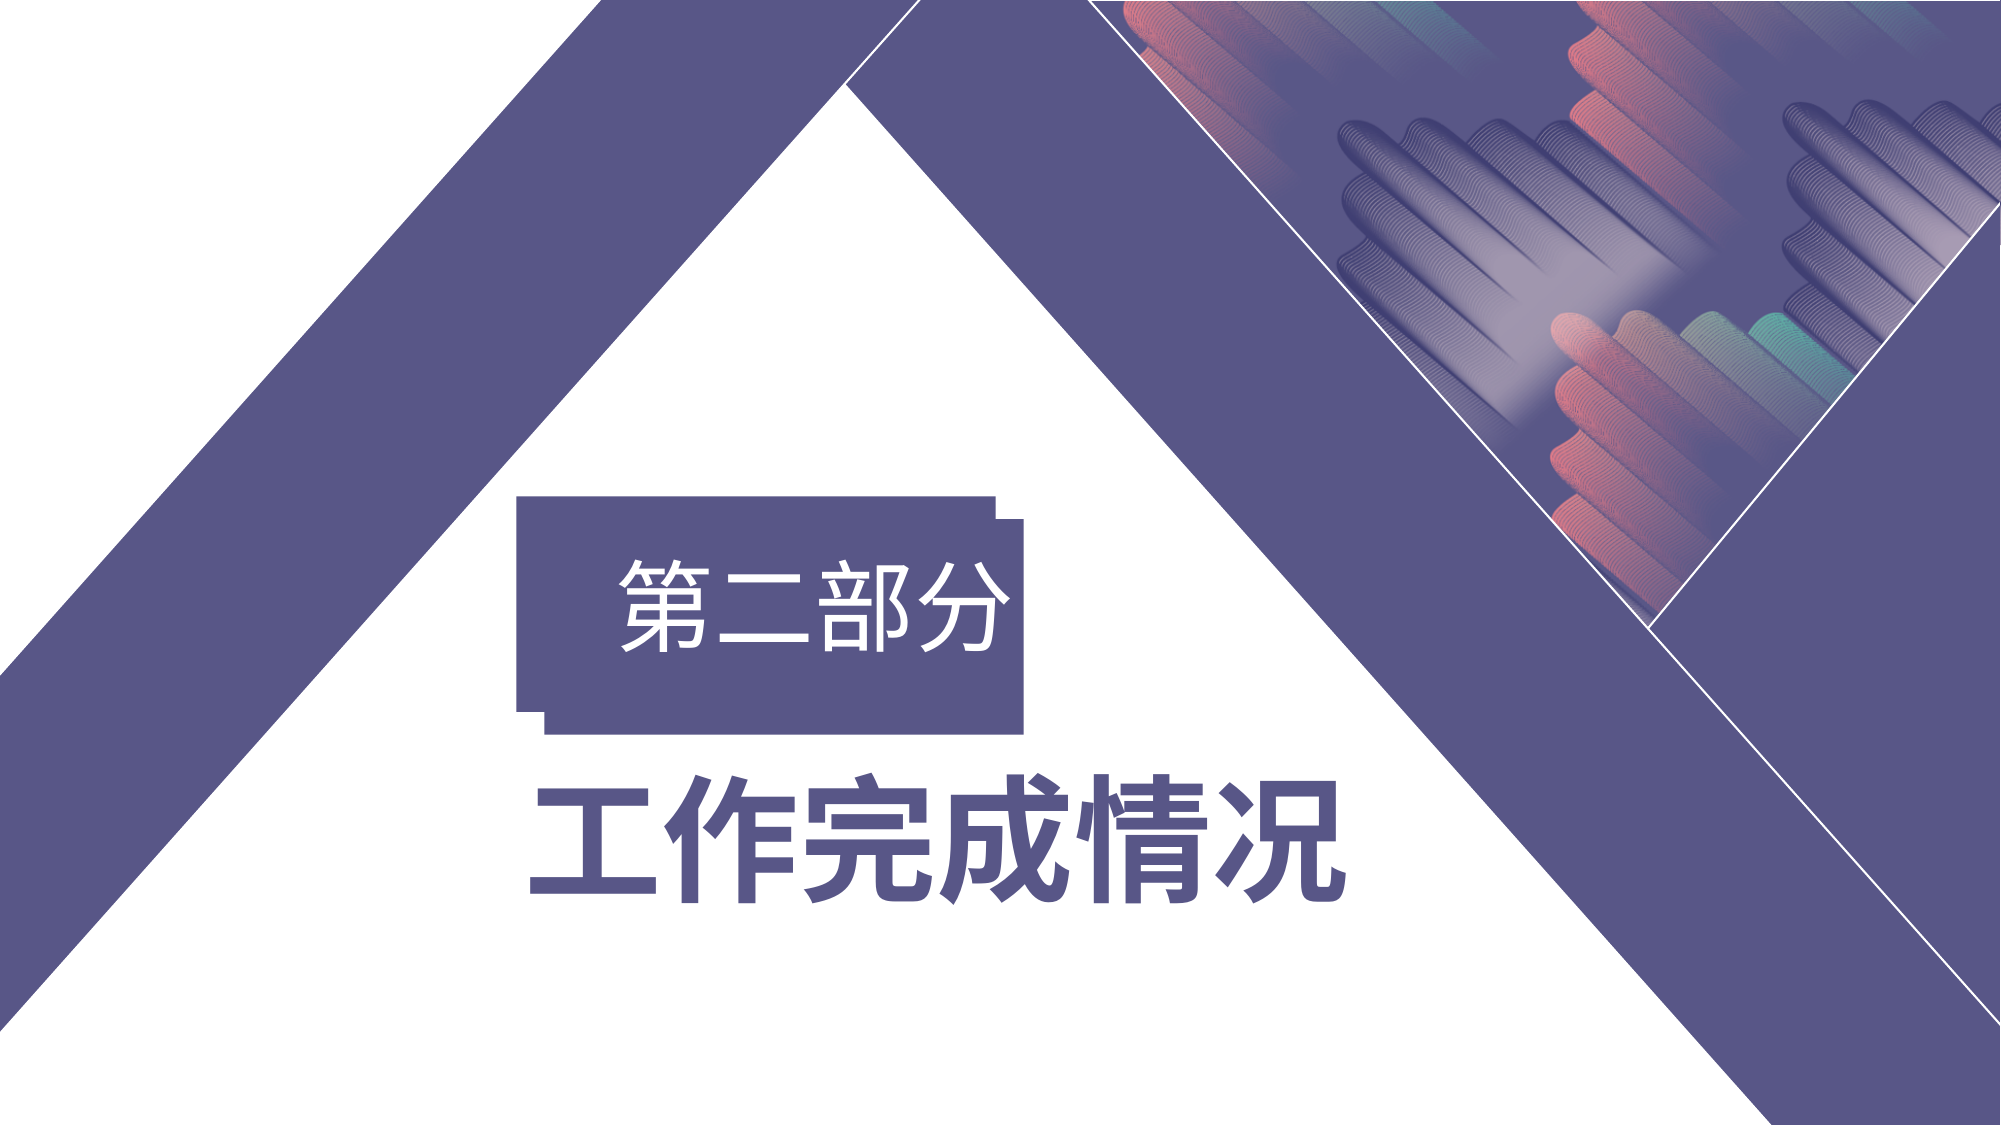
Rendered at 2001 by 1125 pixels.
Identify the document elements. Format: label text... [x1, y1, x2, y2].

picture [1069, 0, 2001, 742]
text_box [1427, 742, 2000, 1125]
text_box 工作完成情况 [524, 840, 1100, 998]
text_box [1752, 742, 2000, 1021]
text_box [845, 0, 1069, 339]
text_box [516, 496, 1024, 735]
text_box [0, 0, 921, 1035]
